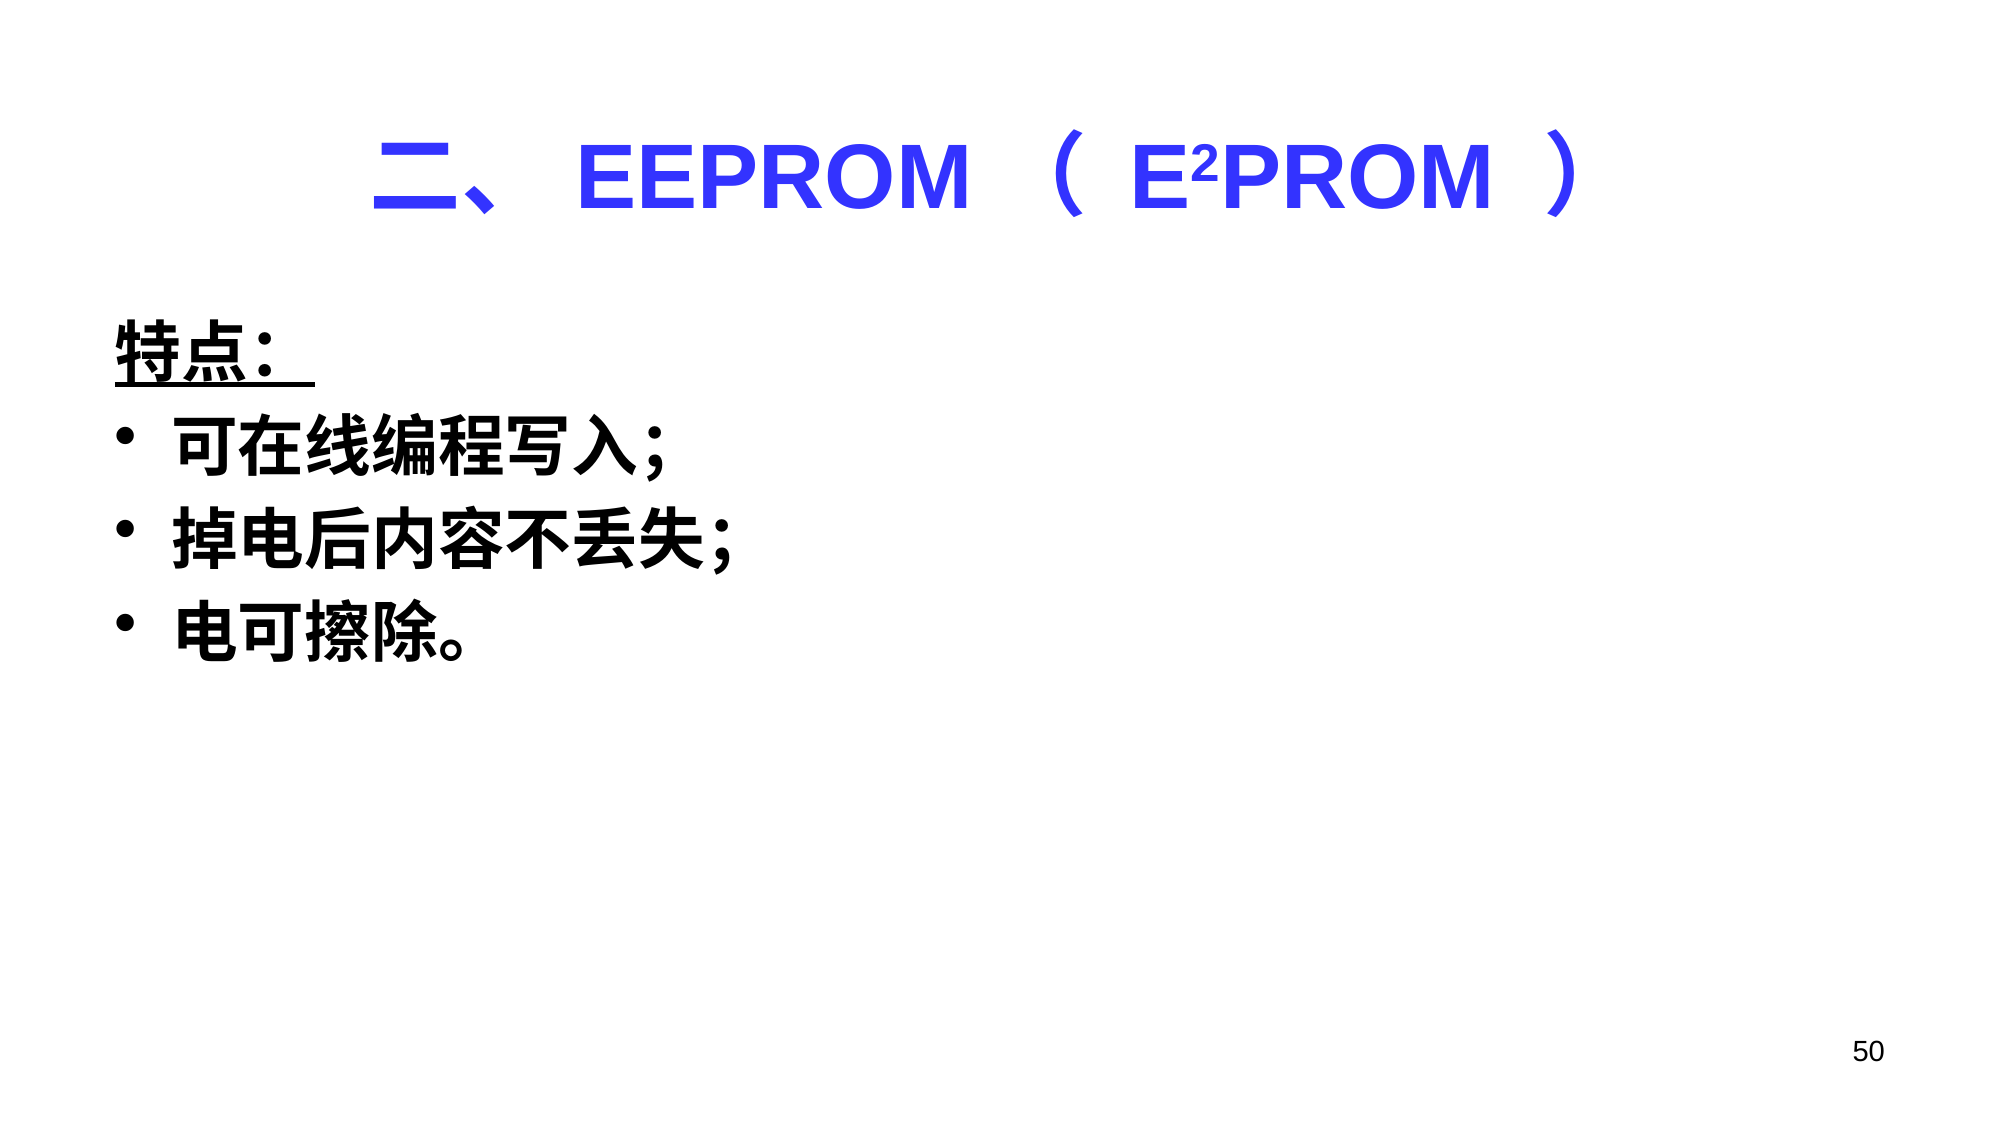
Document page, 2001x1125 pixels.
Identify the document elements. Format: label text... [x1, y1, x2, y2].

title 二、EEPROM（ E2PROM ） [102, 77, 1903, 266]
slide_number 50 [1433, 1024, 1901, 1103]
list 特点： 可在线编程写入； 掉电后内容不丢失； 电可擦除。 [99, 302, 1901, 1006]
